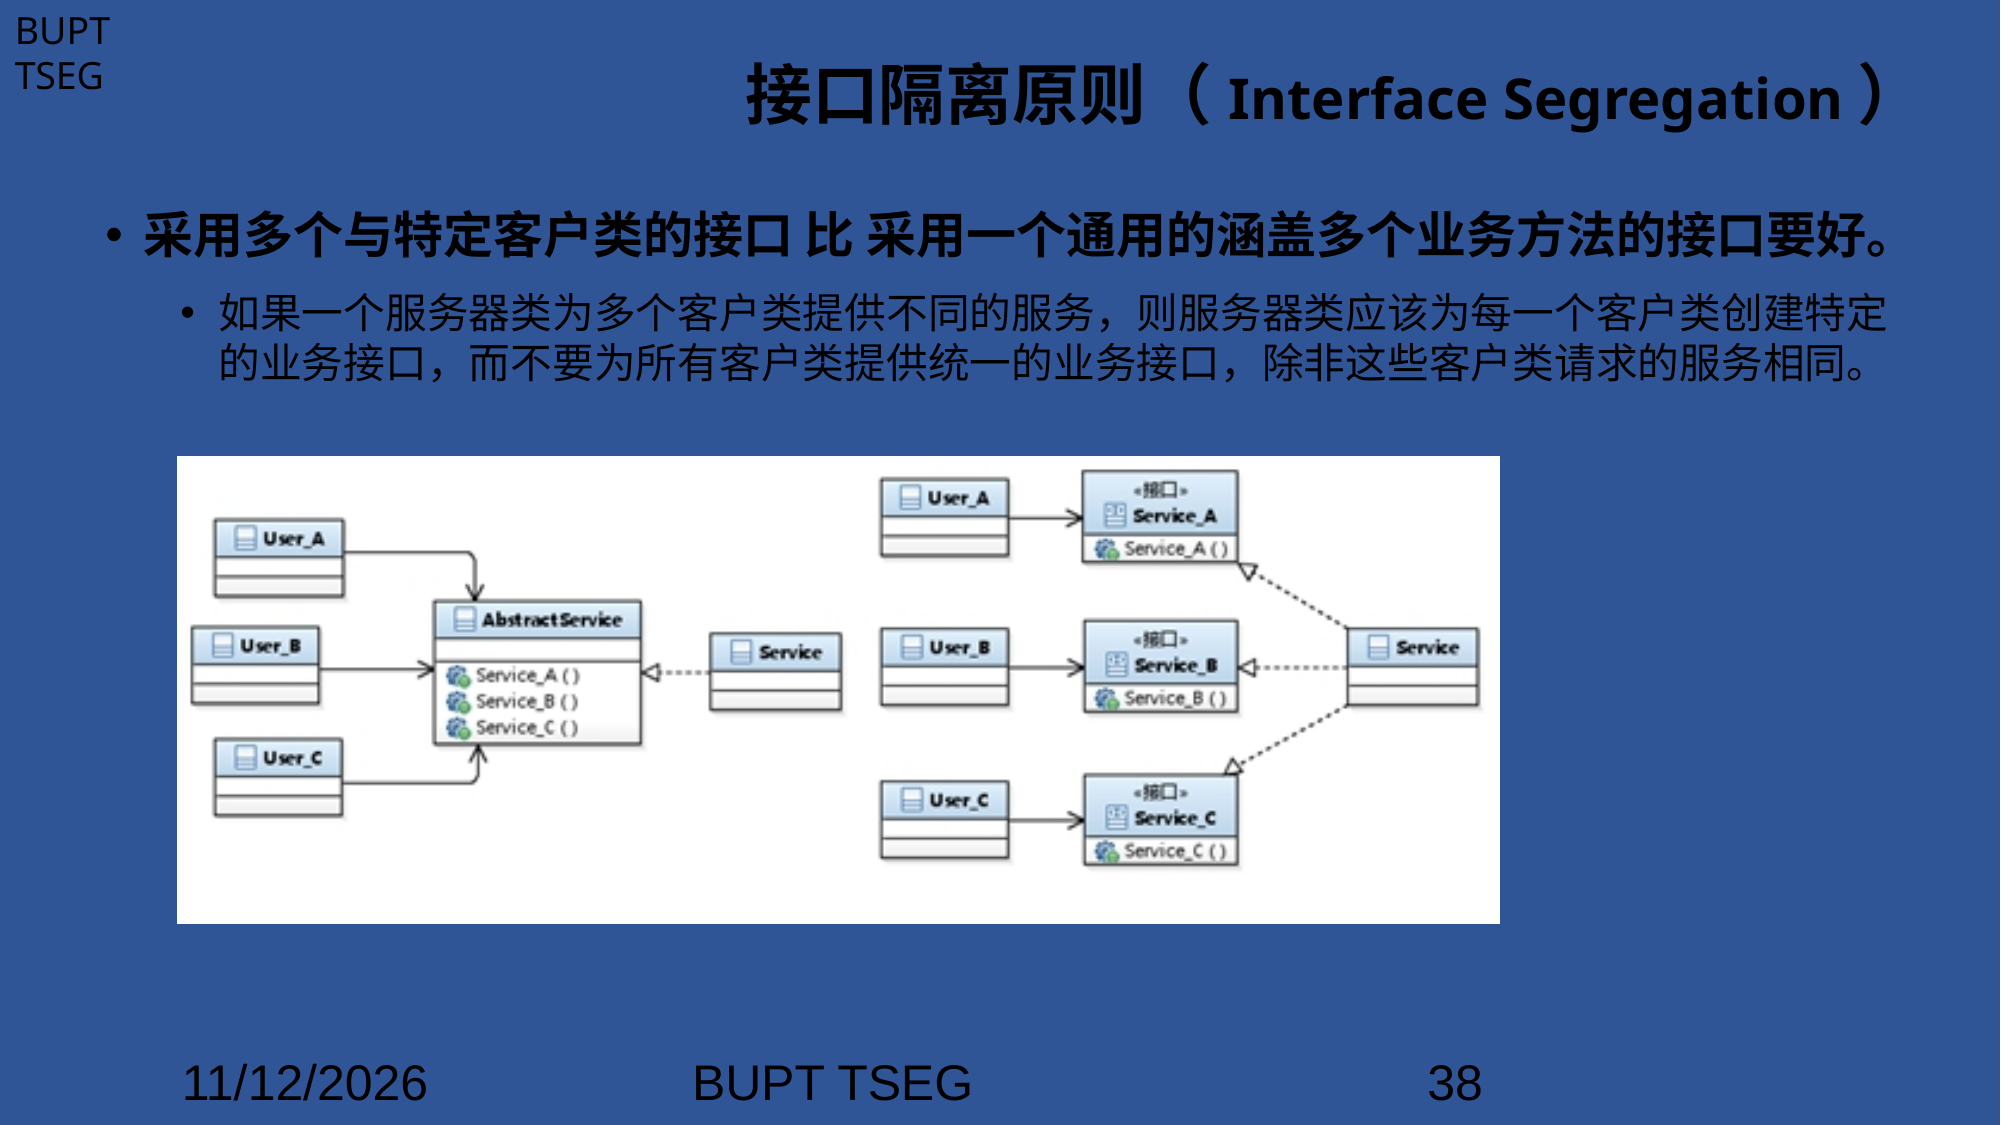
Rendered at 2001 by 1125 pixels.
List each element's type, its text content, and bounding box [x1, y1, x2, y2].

list 采用多个与特定客户类的接口 比 采用一个通用的涵盖多个业务方法的接口要好。 如果一个服务器类为多个客户类提供不同的服务，则服务器类应该为每一个客户类创建特定的业务接口，而不要为所有客户类提供统一的业务接口，除非这些客户类请求的服务相同。 [90, 196, 1910, 1014]
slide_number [167, 1042, 618, 1103]
picture [177, 456, 1500, 924]
slide_number 38 [1412, 1042, 1863, 1103]
footer BUPT TSEG [677, 1042, 1353, 1103]
title 接口隔离原则（Interface Segregation） [244, 45, 1940, 152]
